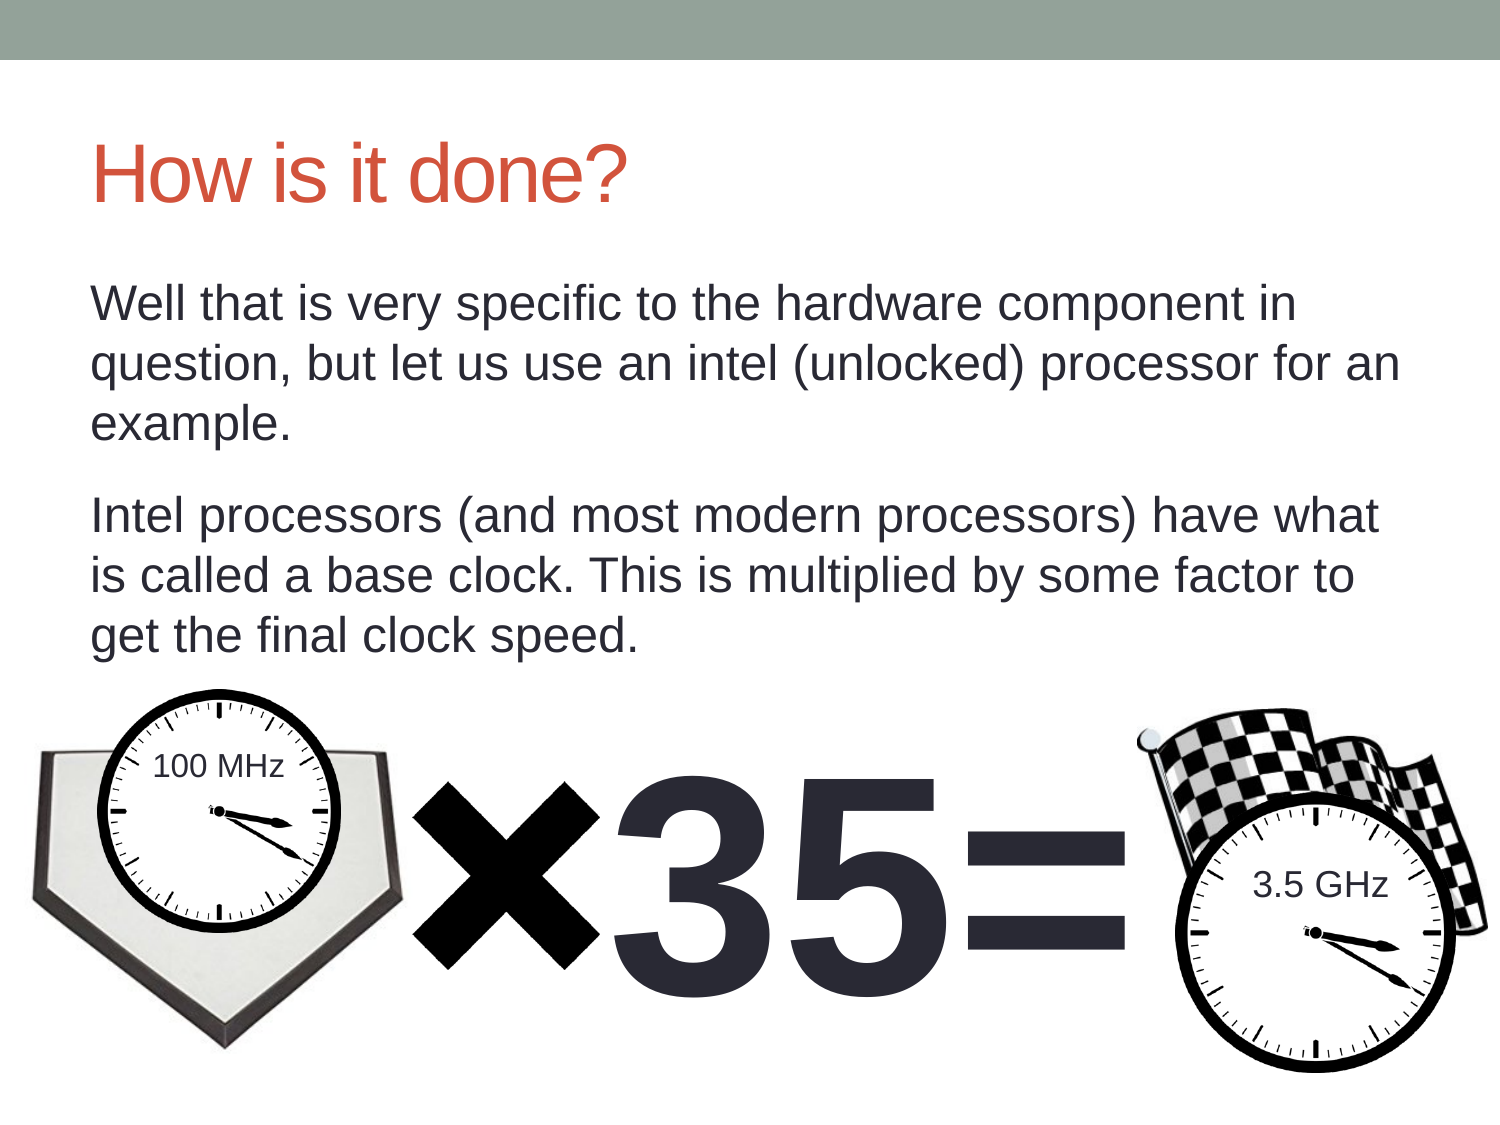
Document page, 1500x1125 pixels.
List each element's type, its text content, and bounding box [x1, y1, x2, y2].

picture [1137, 708, 1488, 1073]
text_box 35= [592, 674, 1175, 1065]
title How is it done? [75, 87, 1425, 250]
list Well that is very specific to the hardware component in question, but let us use an intel (unlocked) processor for an example. [75, 262, 1425, 463]
text_box Intel processors (and most modern processors) have what is called a base clock. This is multiplied by some factor to get the final clock speed. [74, 474, 1425, 675]
picture [24, 689, 601, 1090]
